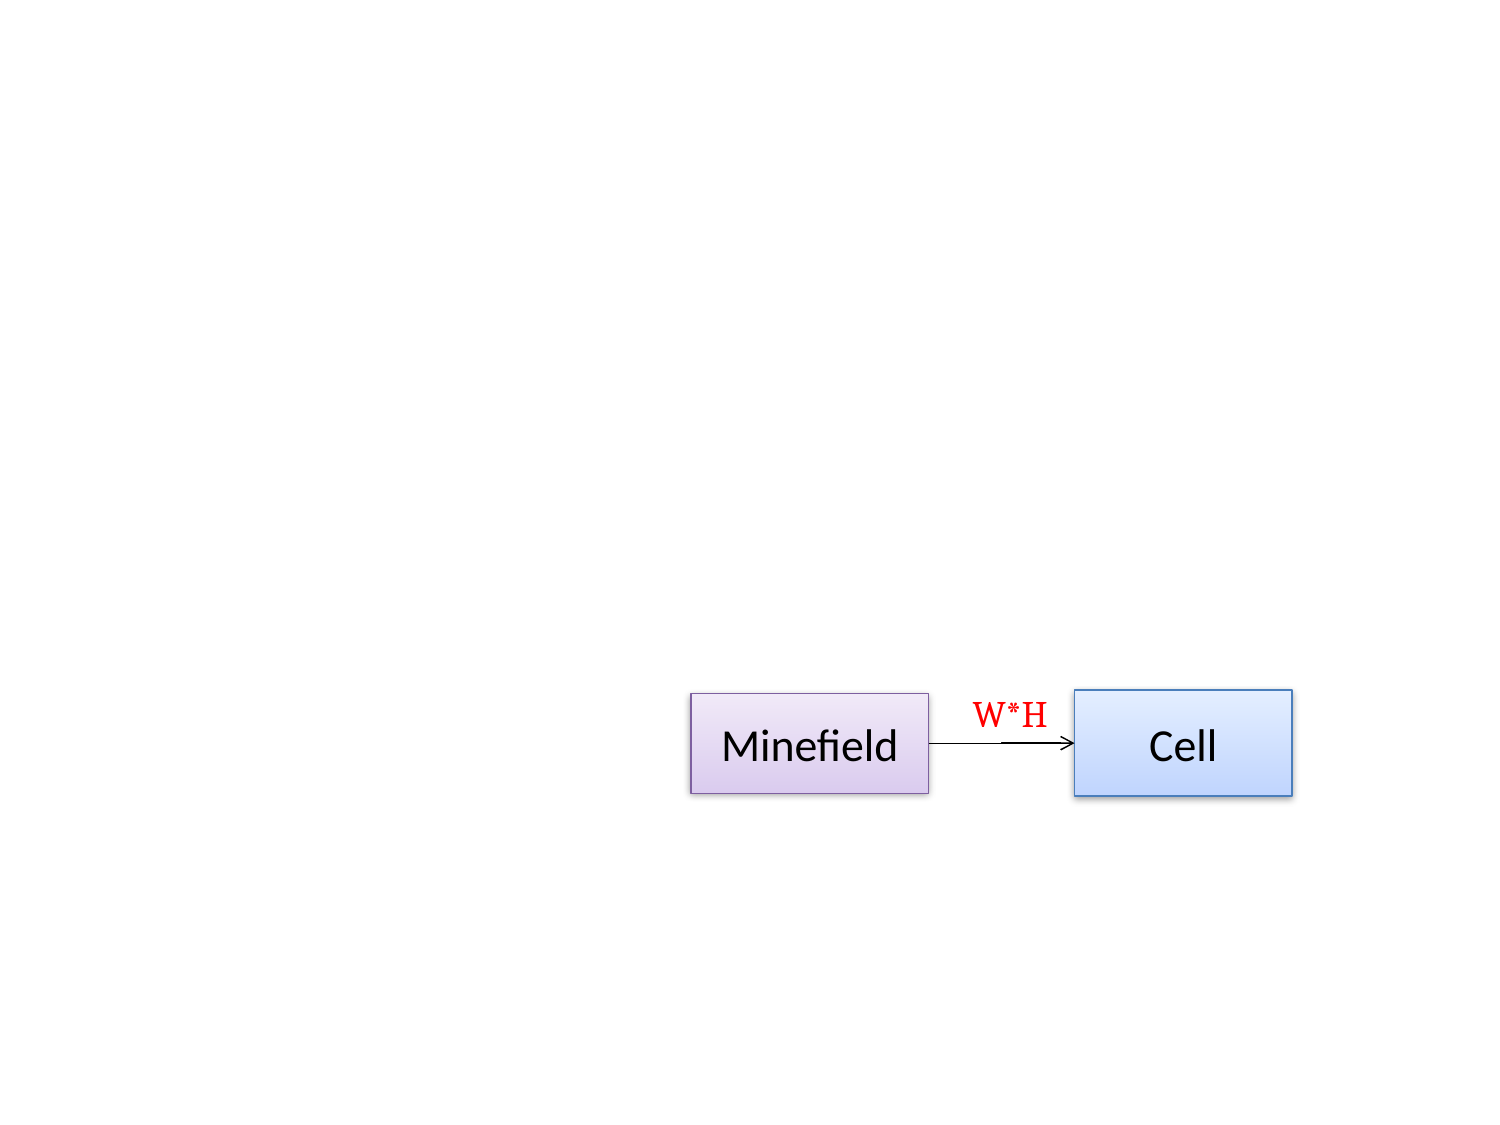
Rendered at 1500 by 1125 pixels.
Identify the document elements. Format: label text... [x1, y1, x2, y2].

text_box Minefield [690, 693, 929, 794]
text_box W*H [957, 683, 1063, 741]
text_box Cell [1074, 689, 1293, 797]
